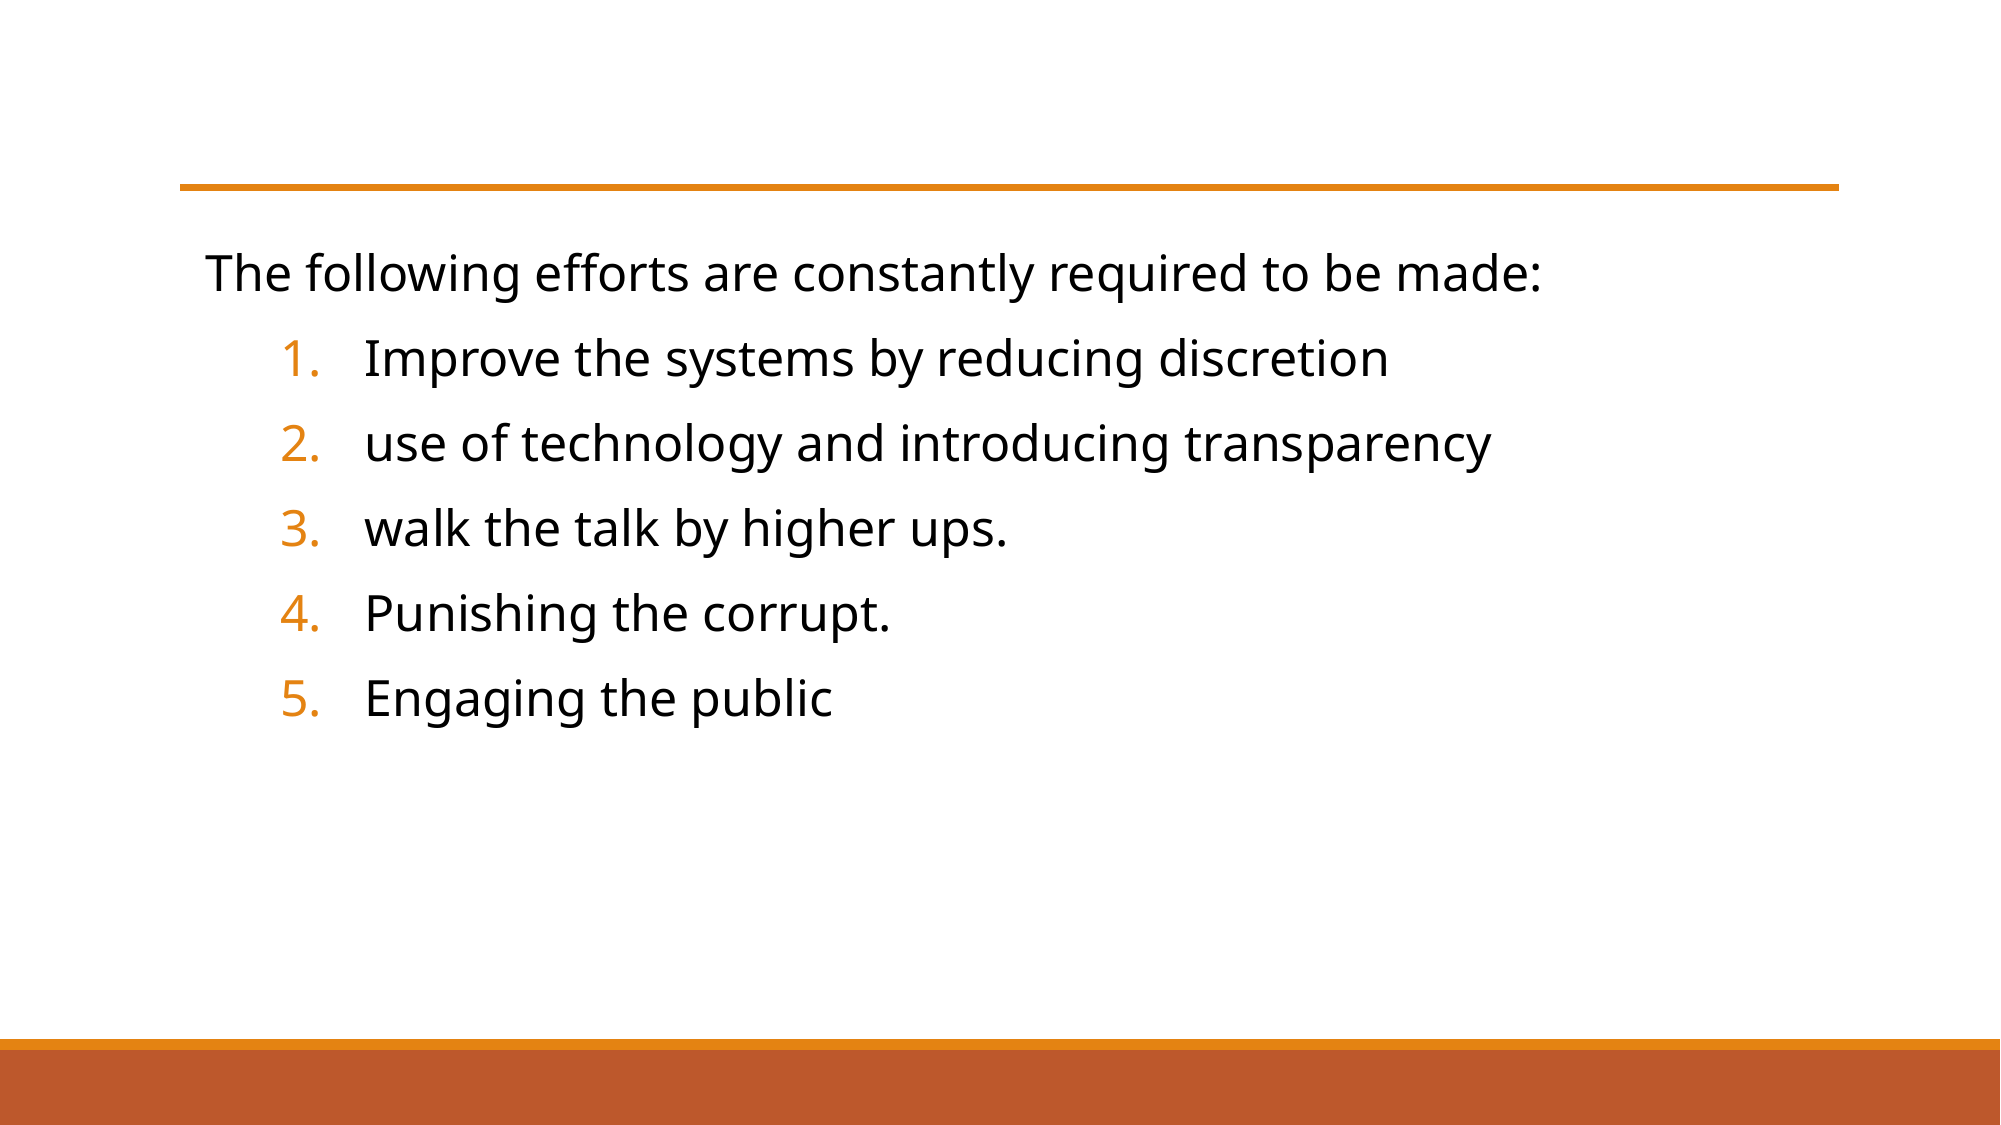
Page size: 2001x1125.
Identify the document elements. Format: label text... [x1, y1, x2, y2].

list The following efforts are constantly required to be made: Improve the systems by reducing discretion use of technology and introducing transparency walk the talk by higher ups. Punishing the corrupt. Engaging the public [205, 233, 1875, 1063]
